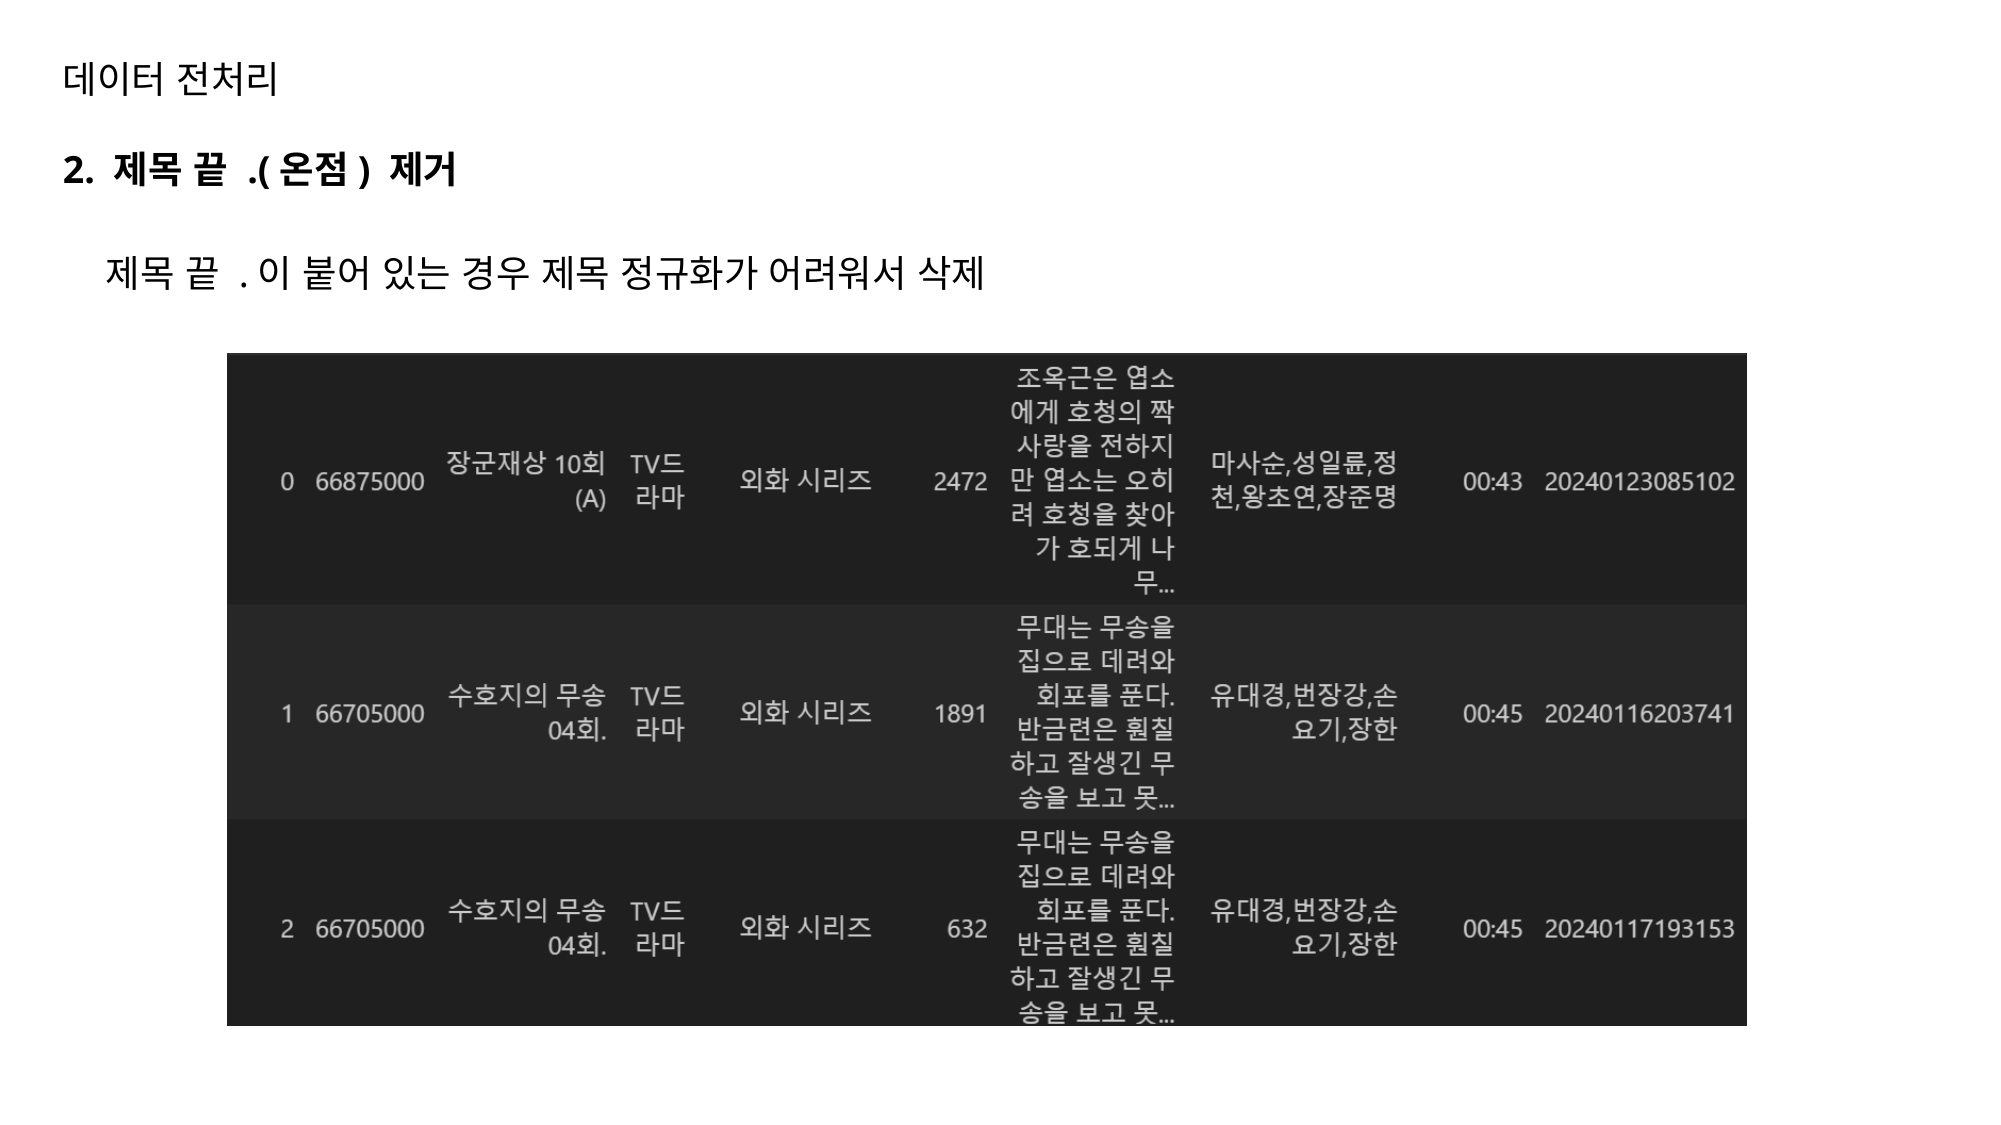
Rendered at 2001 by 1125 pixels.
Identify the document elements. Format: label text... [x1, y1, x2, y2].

text_box 데이터 전처리 2. 제목 끝 .(온점) 제거 [48, 48, 1079, 244]
text_box 제목 끝 .이 붙어 있는 경우 제목 정규화가 어려워서 삭제 [90, 242, 1622, 303]
picture [227, 353, 1747, 1026]
